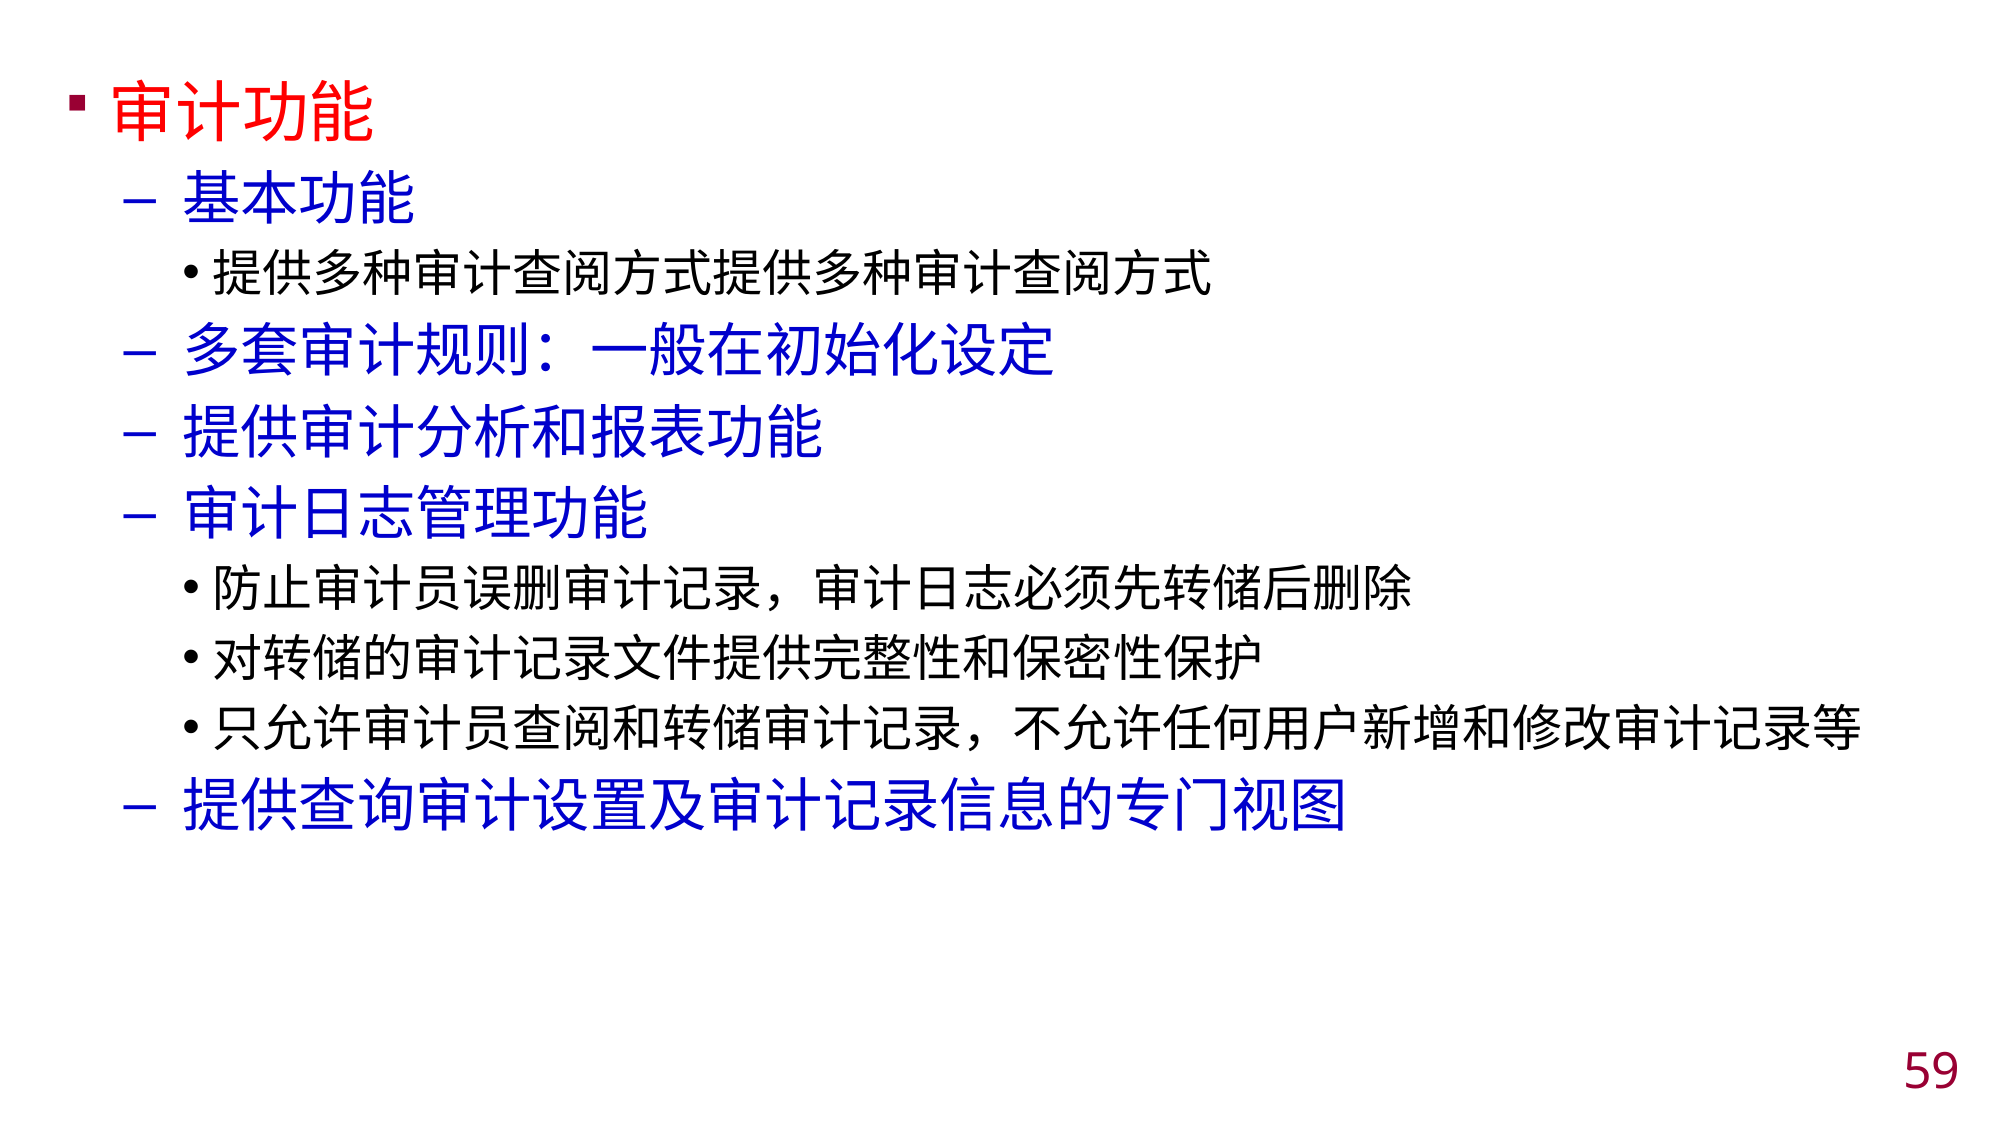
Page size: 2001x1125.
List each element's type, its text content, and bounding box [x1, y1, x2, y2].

list 审计功能 基本功能 提供多种审计查阅方式提供多种审计查阅方式 多套审计规则：一般在初始化设定 提供审计分析和报表功能 审计日志管理功能 防止审计员误删审计记录，审计日志必须先转储后删除 对转储的审计记录文件提供完整性和保密性保护 只允许审计员查阅和转储审计记录，不允许任何用户新增和修改审计记录等 提供查询审计设置及审计记录信息的专门视图 [50, 62, 1925, 1073]
slide_number 58 [1550, 1048, 1975, 1096]
